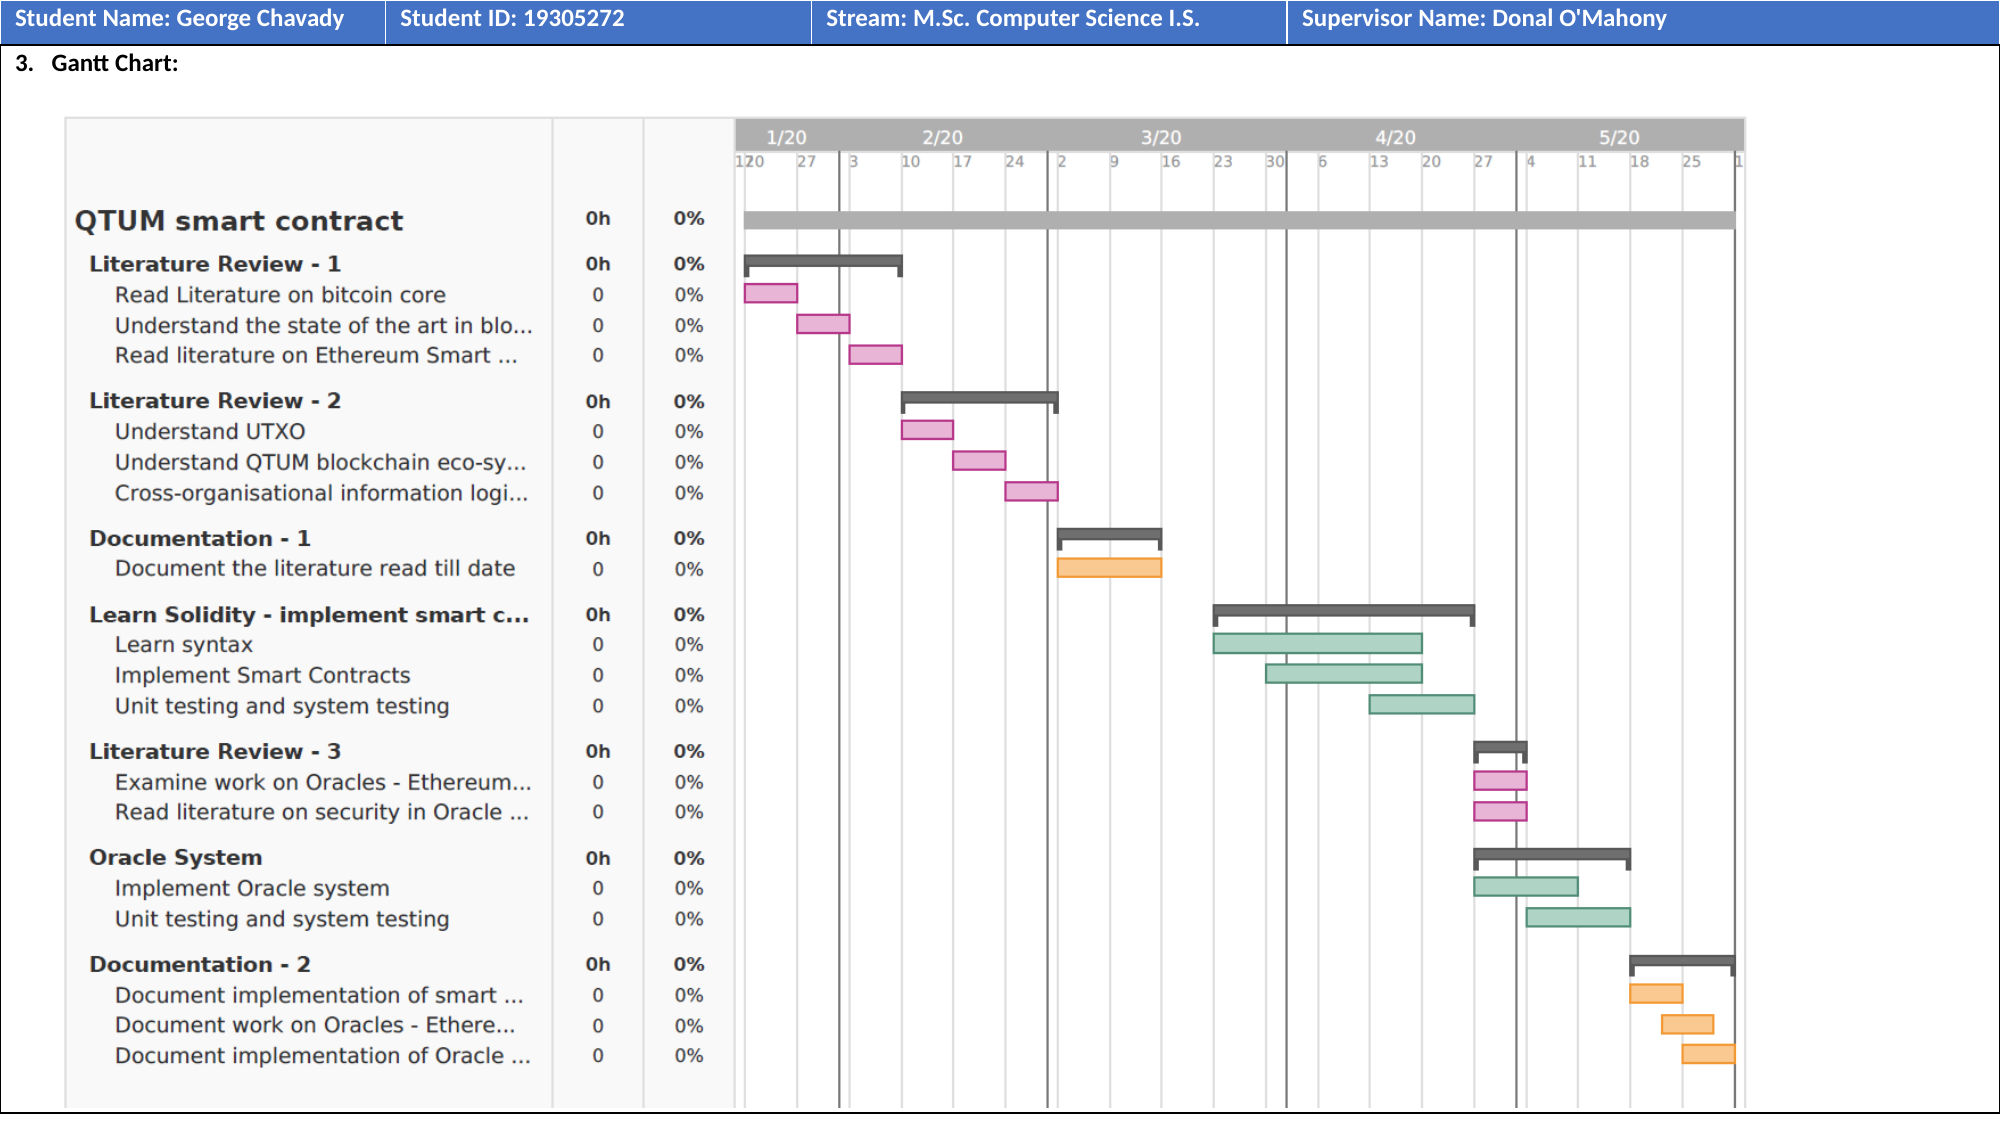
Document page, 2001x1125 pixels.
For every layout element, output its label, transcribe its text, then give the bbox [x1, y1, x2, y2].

table_header Student ID: 19305272 [386, 1, 811, 44]
table_header Student Name: George Chavady [1, 1, 385, 44]
picture [46, 103, 1770, 1108]
table_header Supervisor Name: Donal O'Mahony [1288, 1, 1999, 44]
table_header Stream: M.Sc. Computer Science I.S. [812, 1, 1286, 44]
table_cell 3. Gantt Chart: [1, 46, 1999, 1112]
